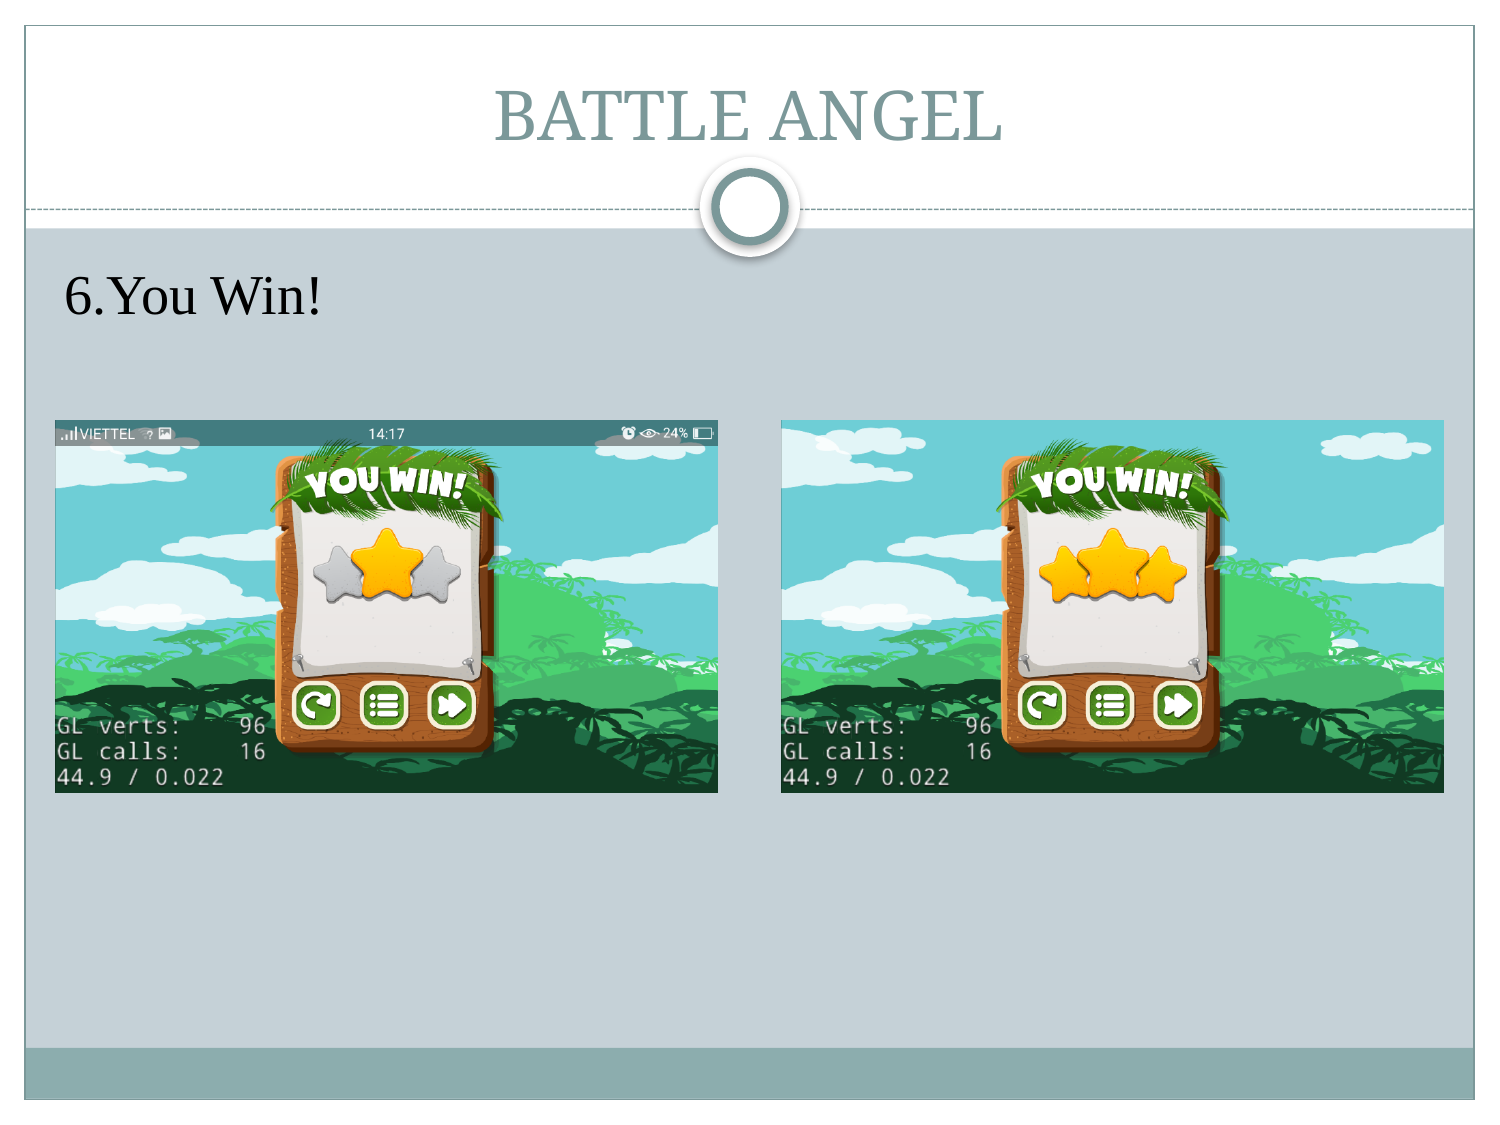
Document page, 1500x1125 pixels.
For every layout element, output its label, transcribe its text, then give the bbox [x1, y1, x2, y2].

list 6.You Win! [49, 250, 1445, 1001]
title BATTLE ANGEL [49, 37, 1450, 162]
picture [780, 420, 1444, 794]
picture [55, 420, 719, 794]
